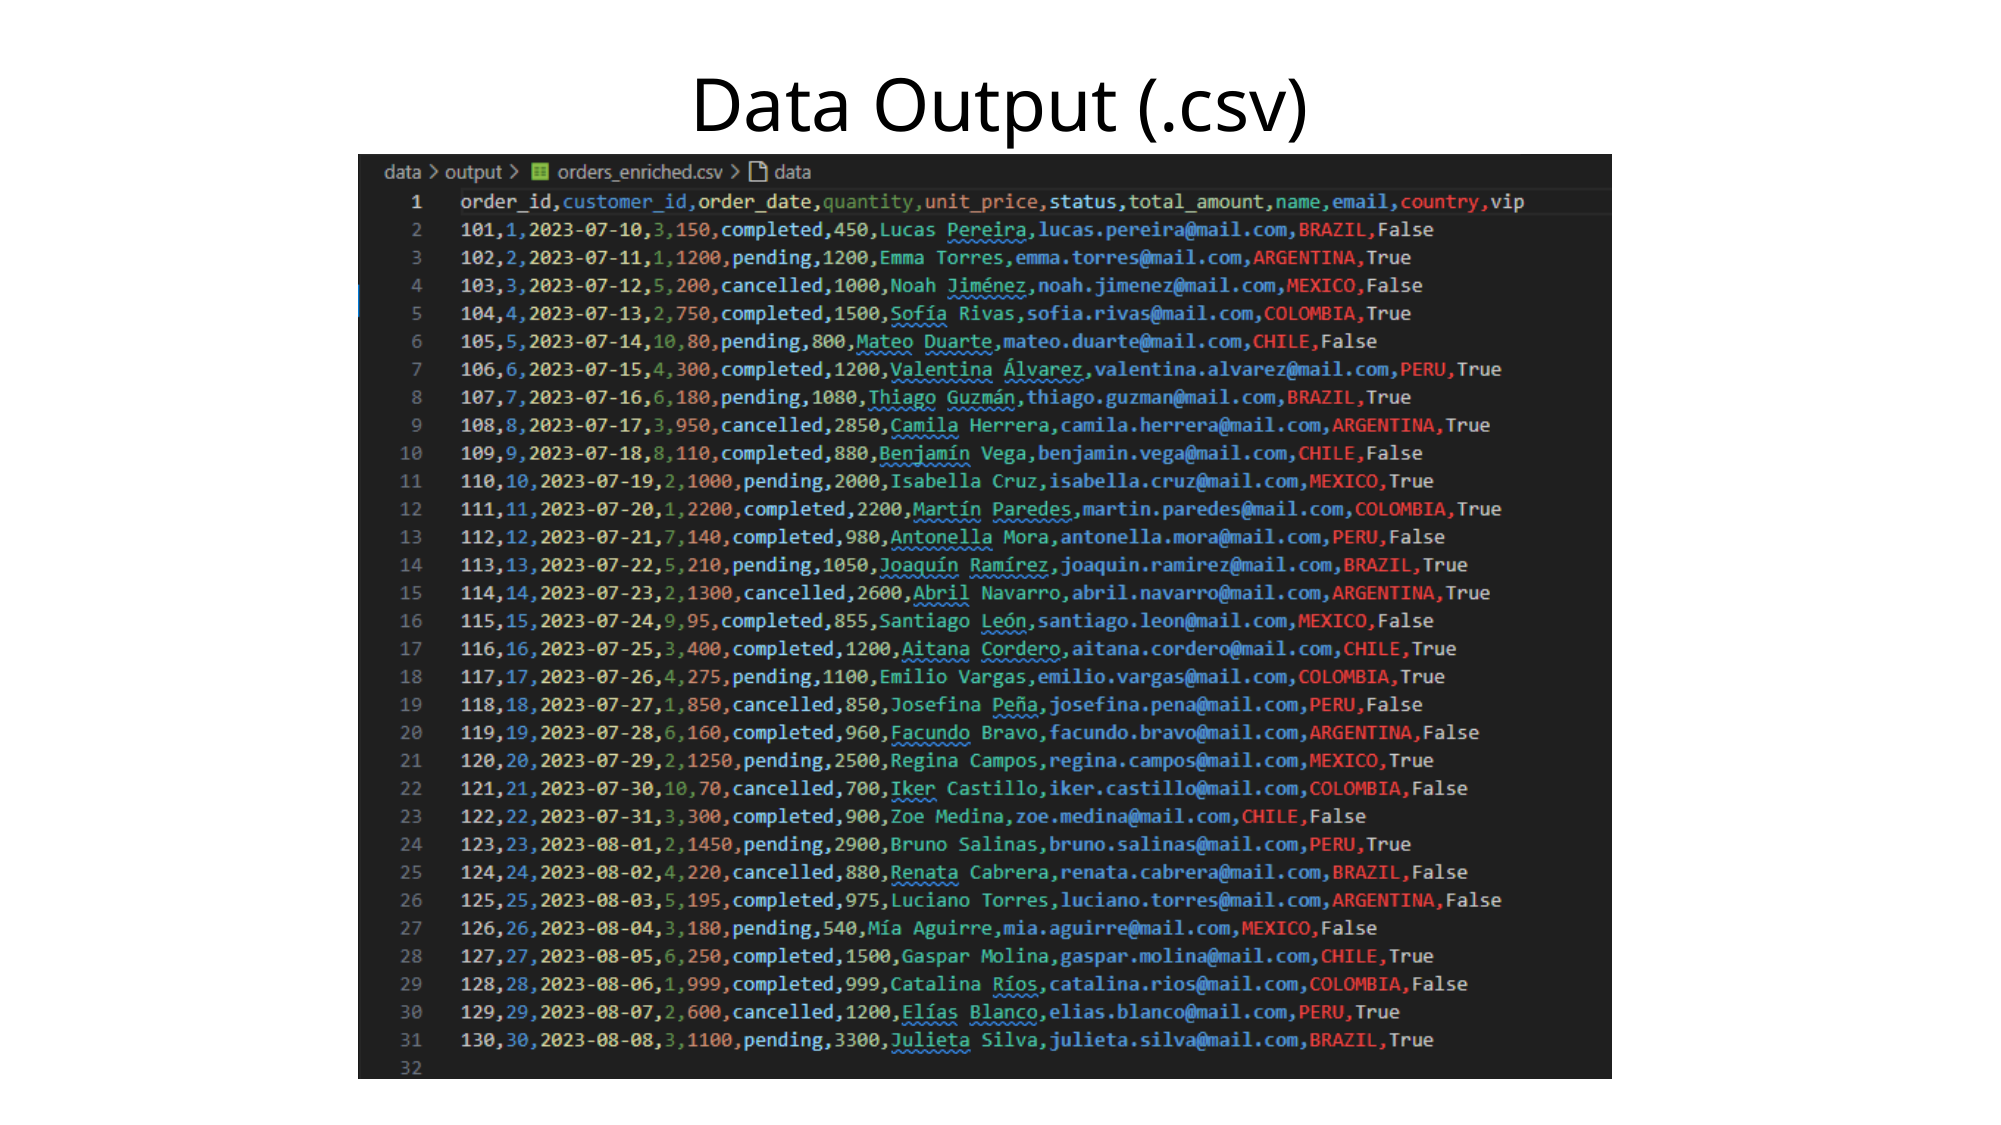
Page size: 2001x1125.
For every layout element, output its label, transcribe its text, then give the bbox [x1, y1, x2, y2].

title Data Output (.csv) [137, 59, 1863, 155]
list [358, 154, 1612, 1079]
